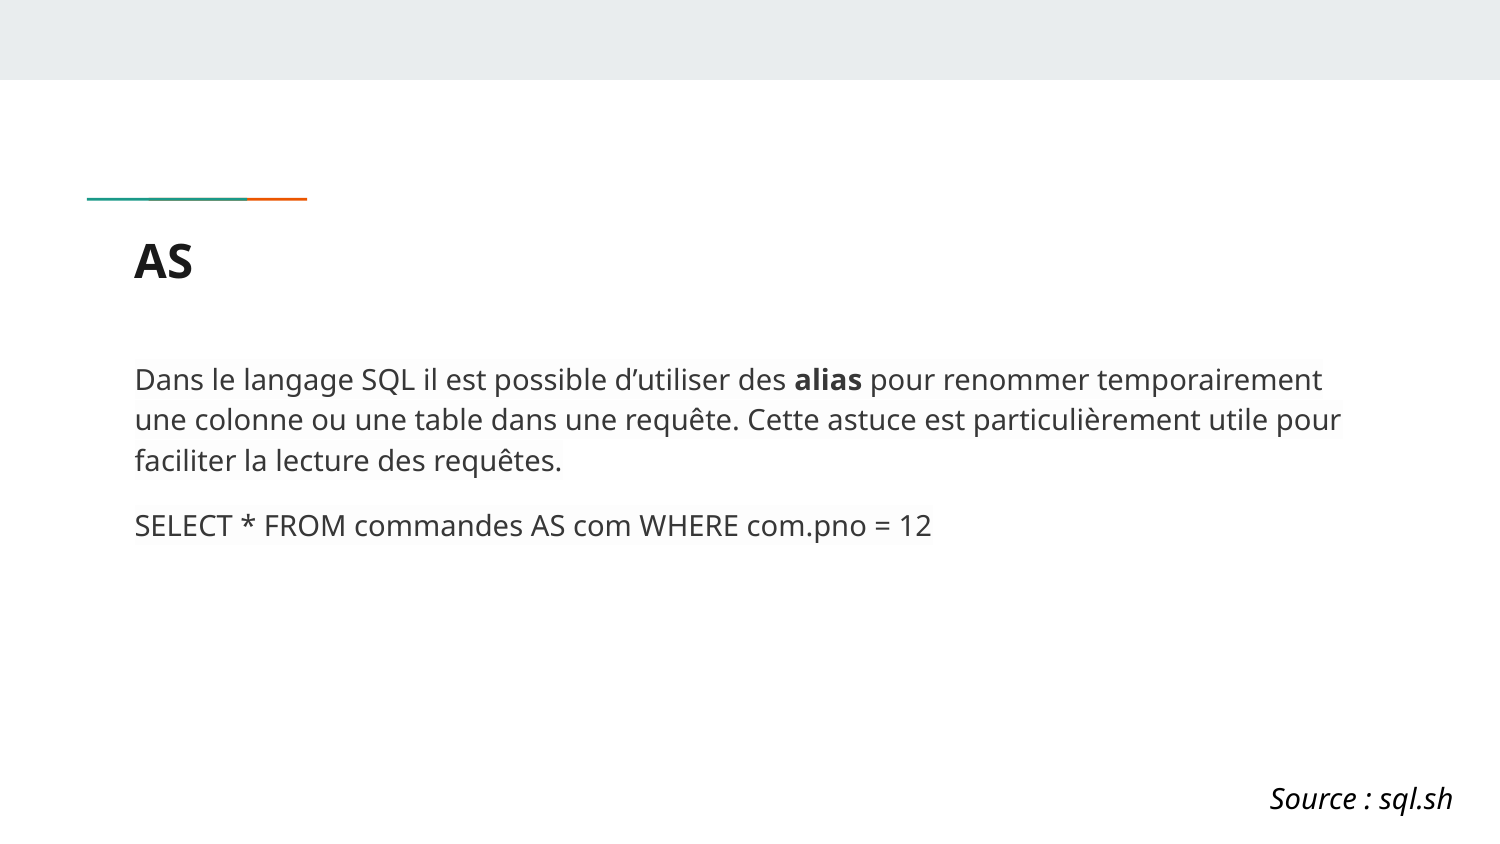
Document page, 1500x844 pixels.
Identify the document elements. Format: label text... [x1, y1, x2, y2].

list Dans le langage SQL il est possible d’utiliser des alias pour renommer temporairement une colonne ou une table dans une requête. Cette astuce est particulièrement utile pour faciliter la lecture des requêtes. SELECT * FROM commandes AS com WHERE com.pno = 12 [119, 341, 1381, 712]
title AS [119, 216, 1381, 305]
text_box Source : sql.sh [1254, 765, 1490, 831]
